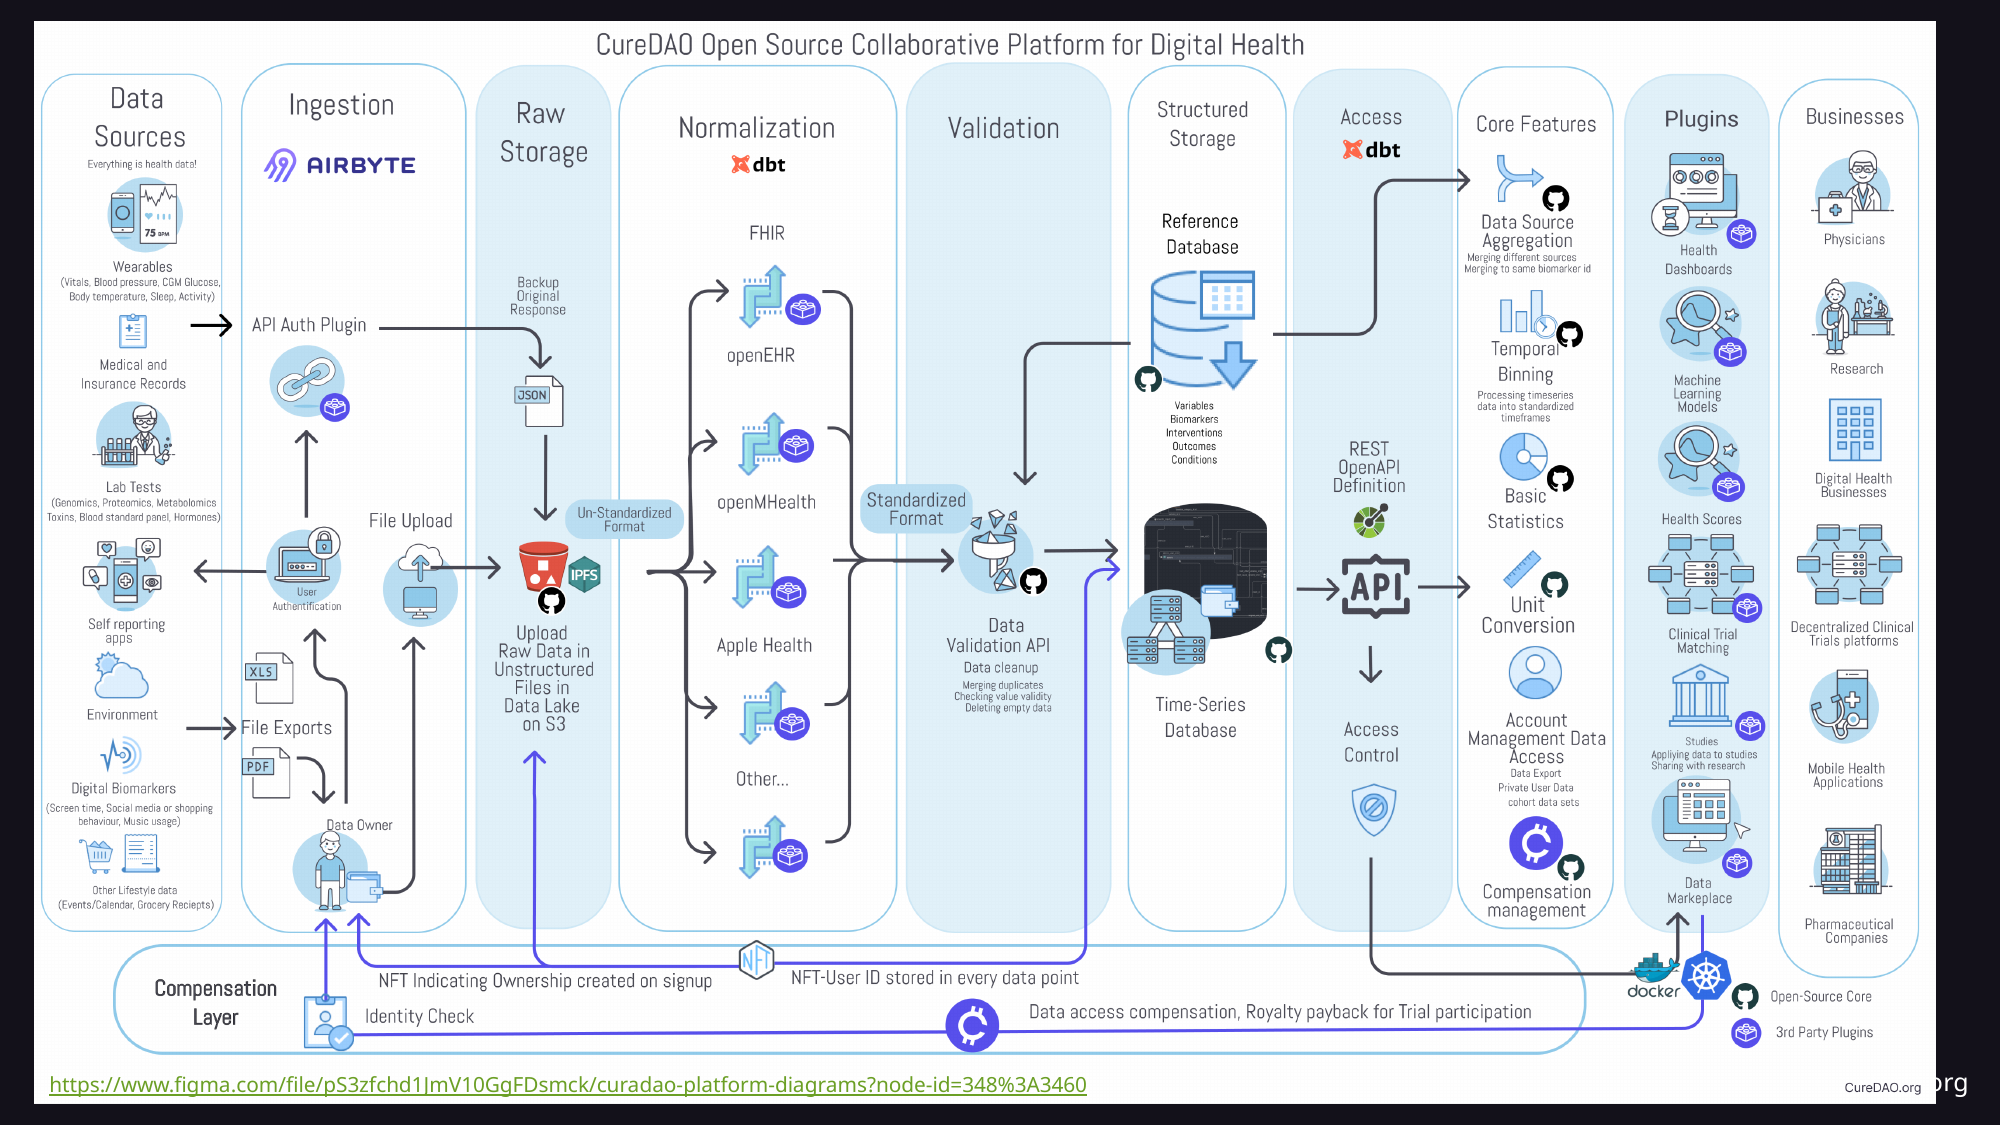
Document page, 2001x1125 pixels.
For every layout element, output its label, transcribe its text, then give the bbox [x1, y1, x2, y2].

slide_number 4 [1803, 1054, 1980, 1115]
picture [34, 21, 1936, 1104]
